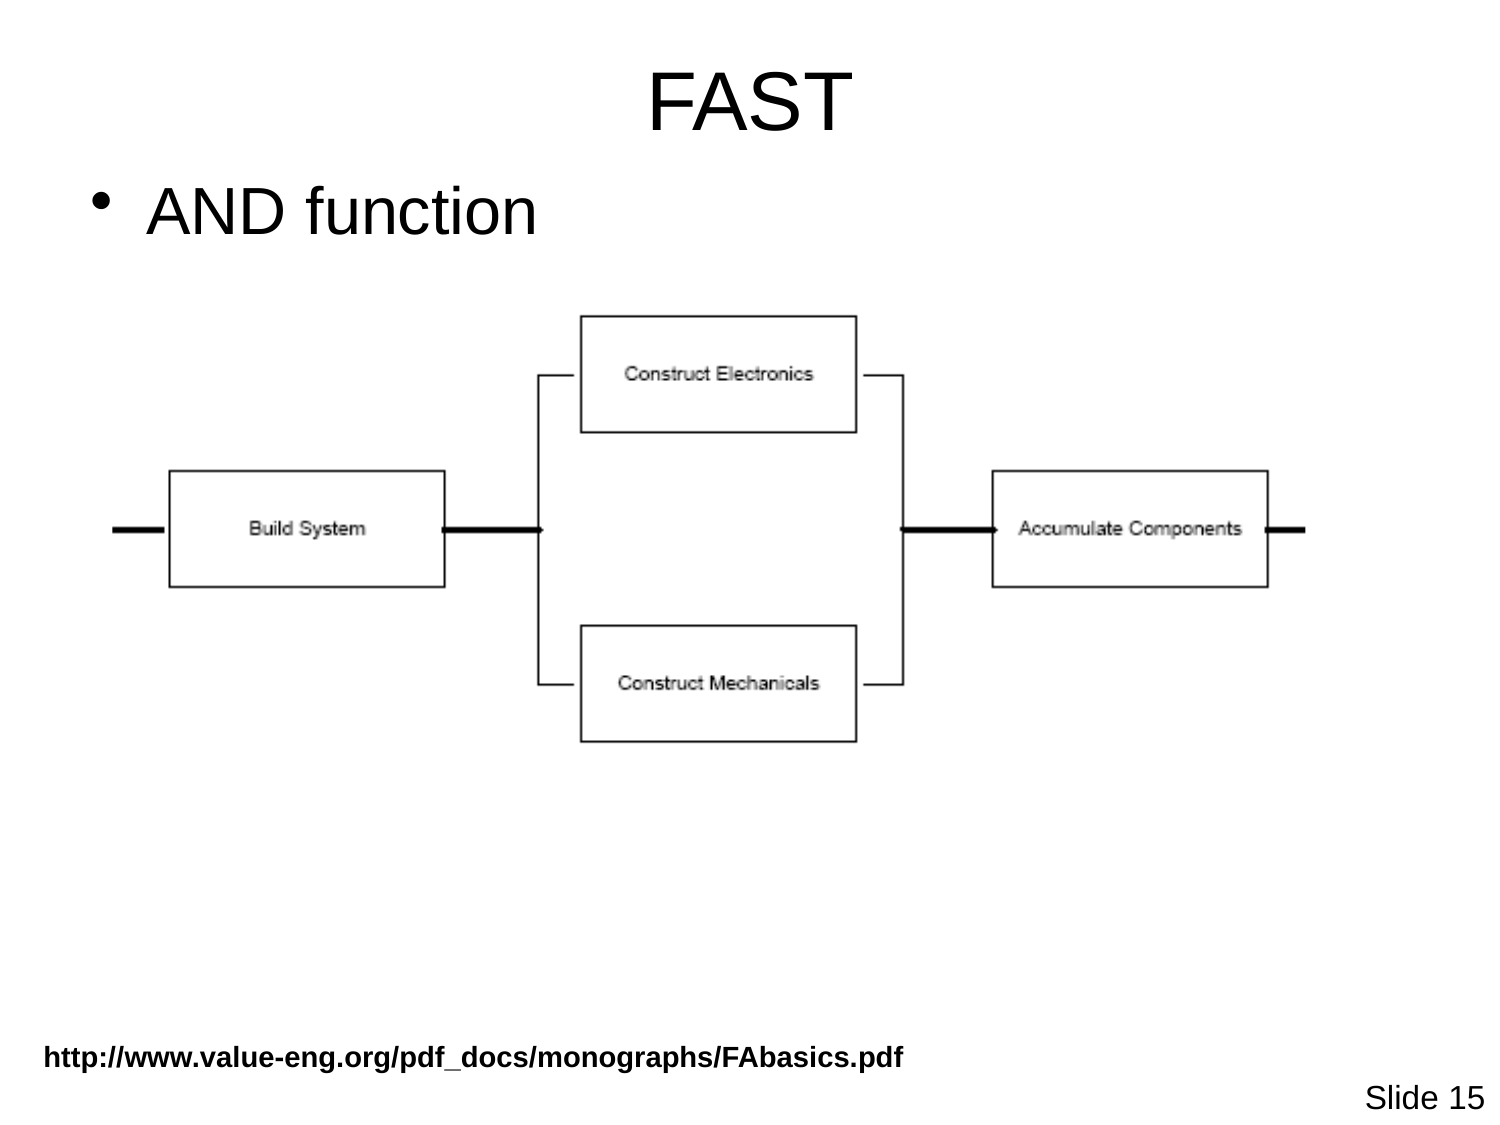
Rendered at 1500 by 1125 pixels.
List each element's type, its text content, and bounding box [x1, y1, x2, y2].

picture [111, 266, 1306, 788]
list AND function [74, 160, 1426, 1095]
title FAST [74, 44, 1426, 150]
text_box http://www.value-eng.org/pdf_docs/monographs/FAbasics.pdf [0, 1034, 976, 1081]
